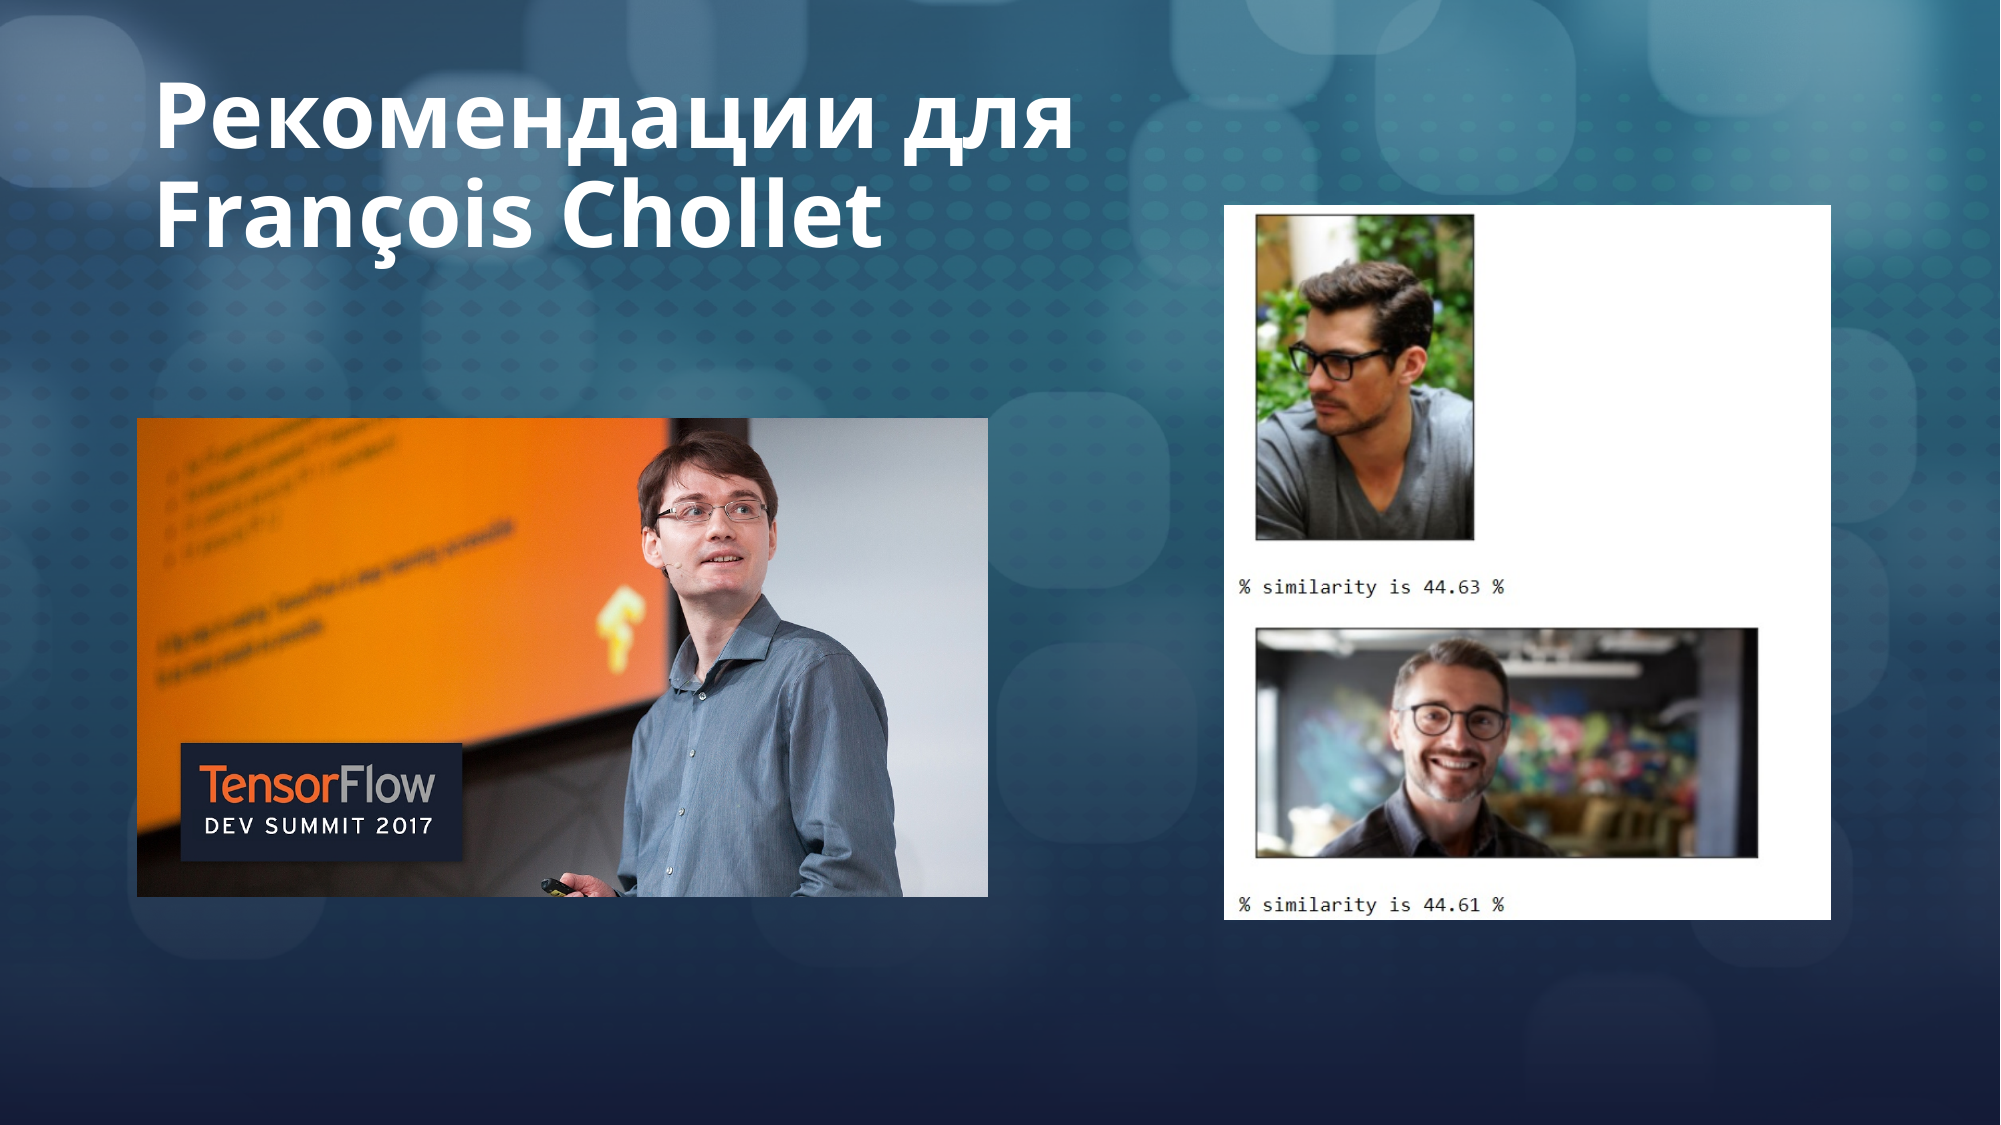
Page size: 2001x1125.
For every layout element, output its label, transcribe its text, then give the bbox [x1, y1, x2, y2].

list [1223, 205, 1831, 920]
title Рекомендации для François Chollet [137, 59, 1863, 278]
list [137, 418, 988, 897]
